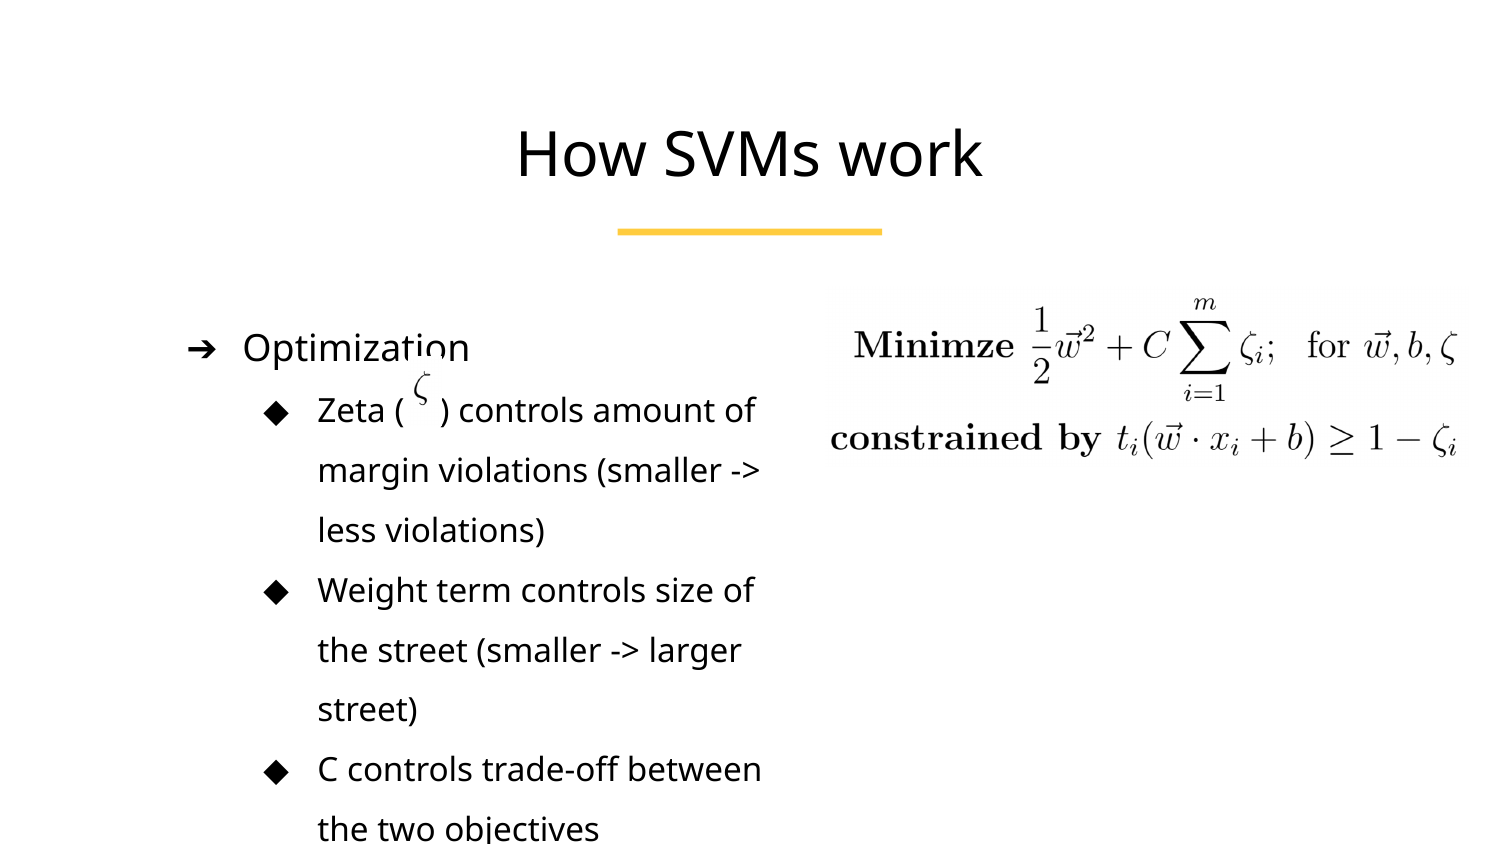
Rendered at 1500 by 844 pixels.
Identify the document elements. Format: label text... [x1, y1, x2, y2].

picture [407, 356, 443, 426]
picture [824, 286, 1469, 467]
text_box How SVMs work [0, 99, 1500, 198]
text_box Optimization Zeta ( ) controls amount of margin violations (smaller -> less violations) Weight term controls size of the street (smaller -> larger street) C controls trade-off between the two objectives [152, 286, 807, 786]
text_box [617, 228, 883, 236]
